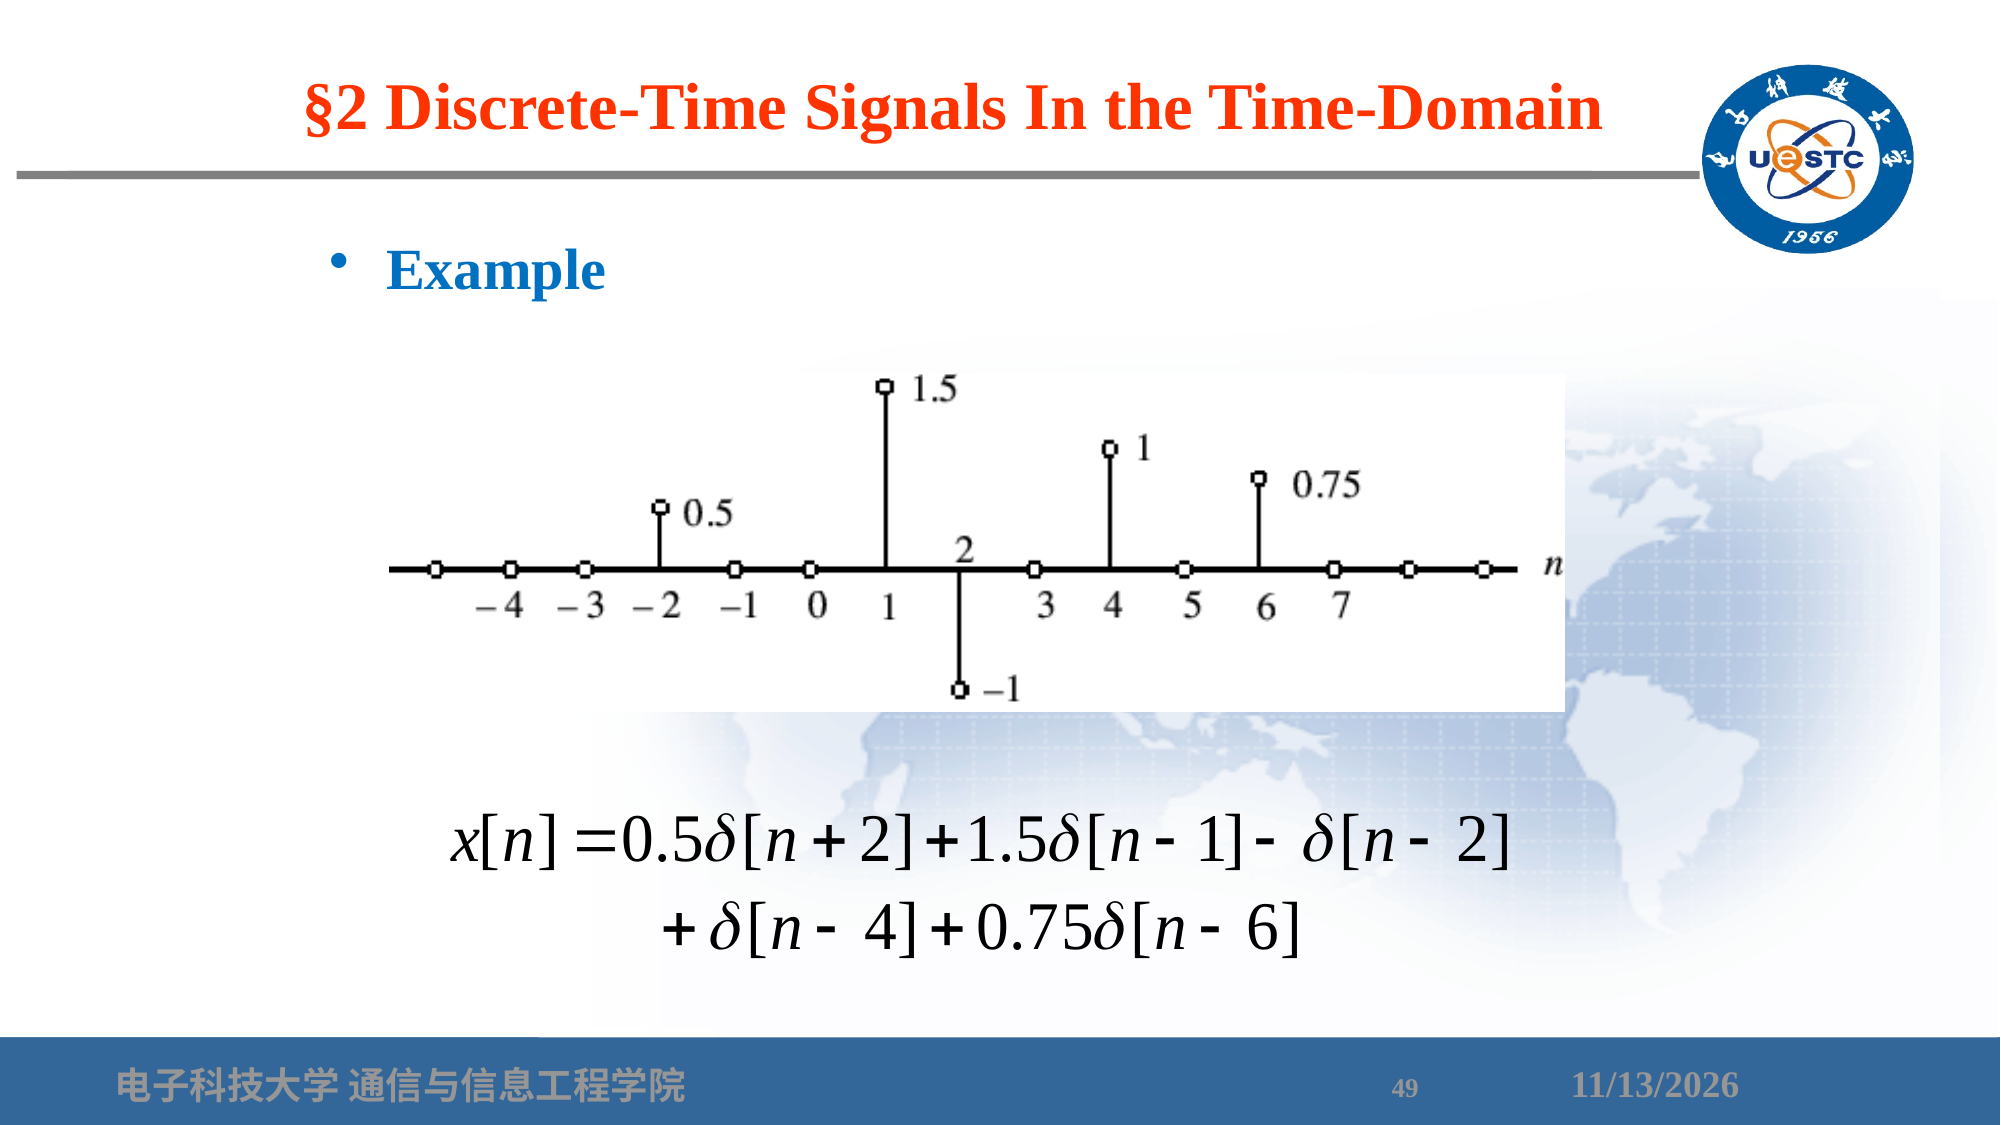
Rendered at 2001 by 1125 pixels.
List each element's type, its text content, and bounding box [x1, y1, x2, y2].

text_box §2 Discrete-Time Signals In the Time-Domain [287, 55, 1750, 151]
picture [389, 287, 1997, 1037]
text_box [444, 810, 1511, 968]
list Example [314, 231, 1566, 320]
picture [1679, 56, 1968, 263]
